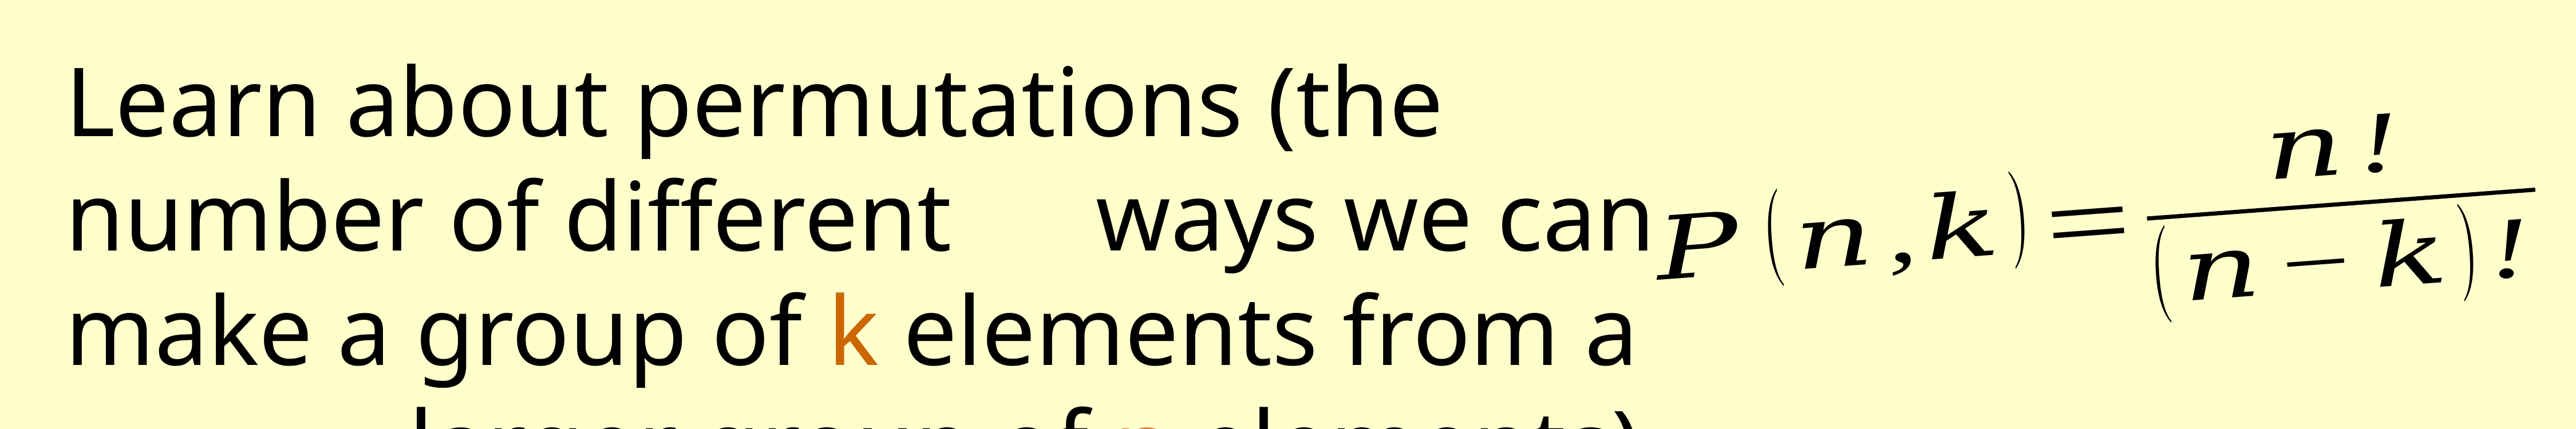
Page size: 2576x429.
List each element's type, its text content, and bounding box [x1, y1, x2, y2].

text_box Learn about permutations (the number of different ways we can make a group of k elements from a larger group of n elements). [57, 37, 1680, 429]
